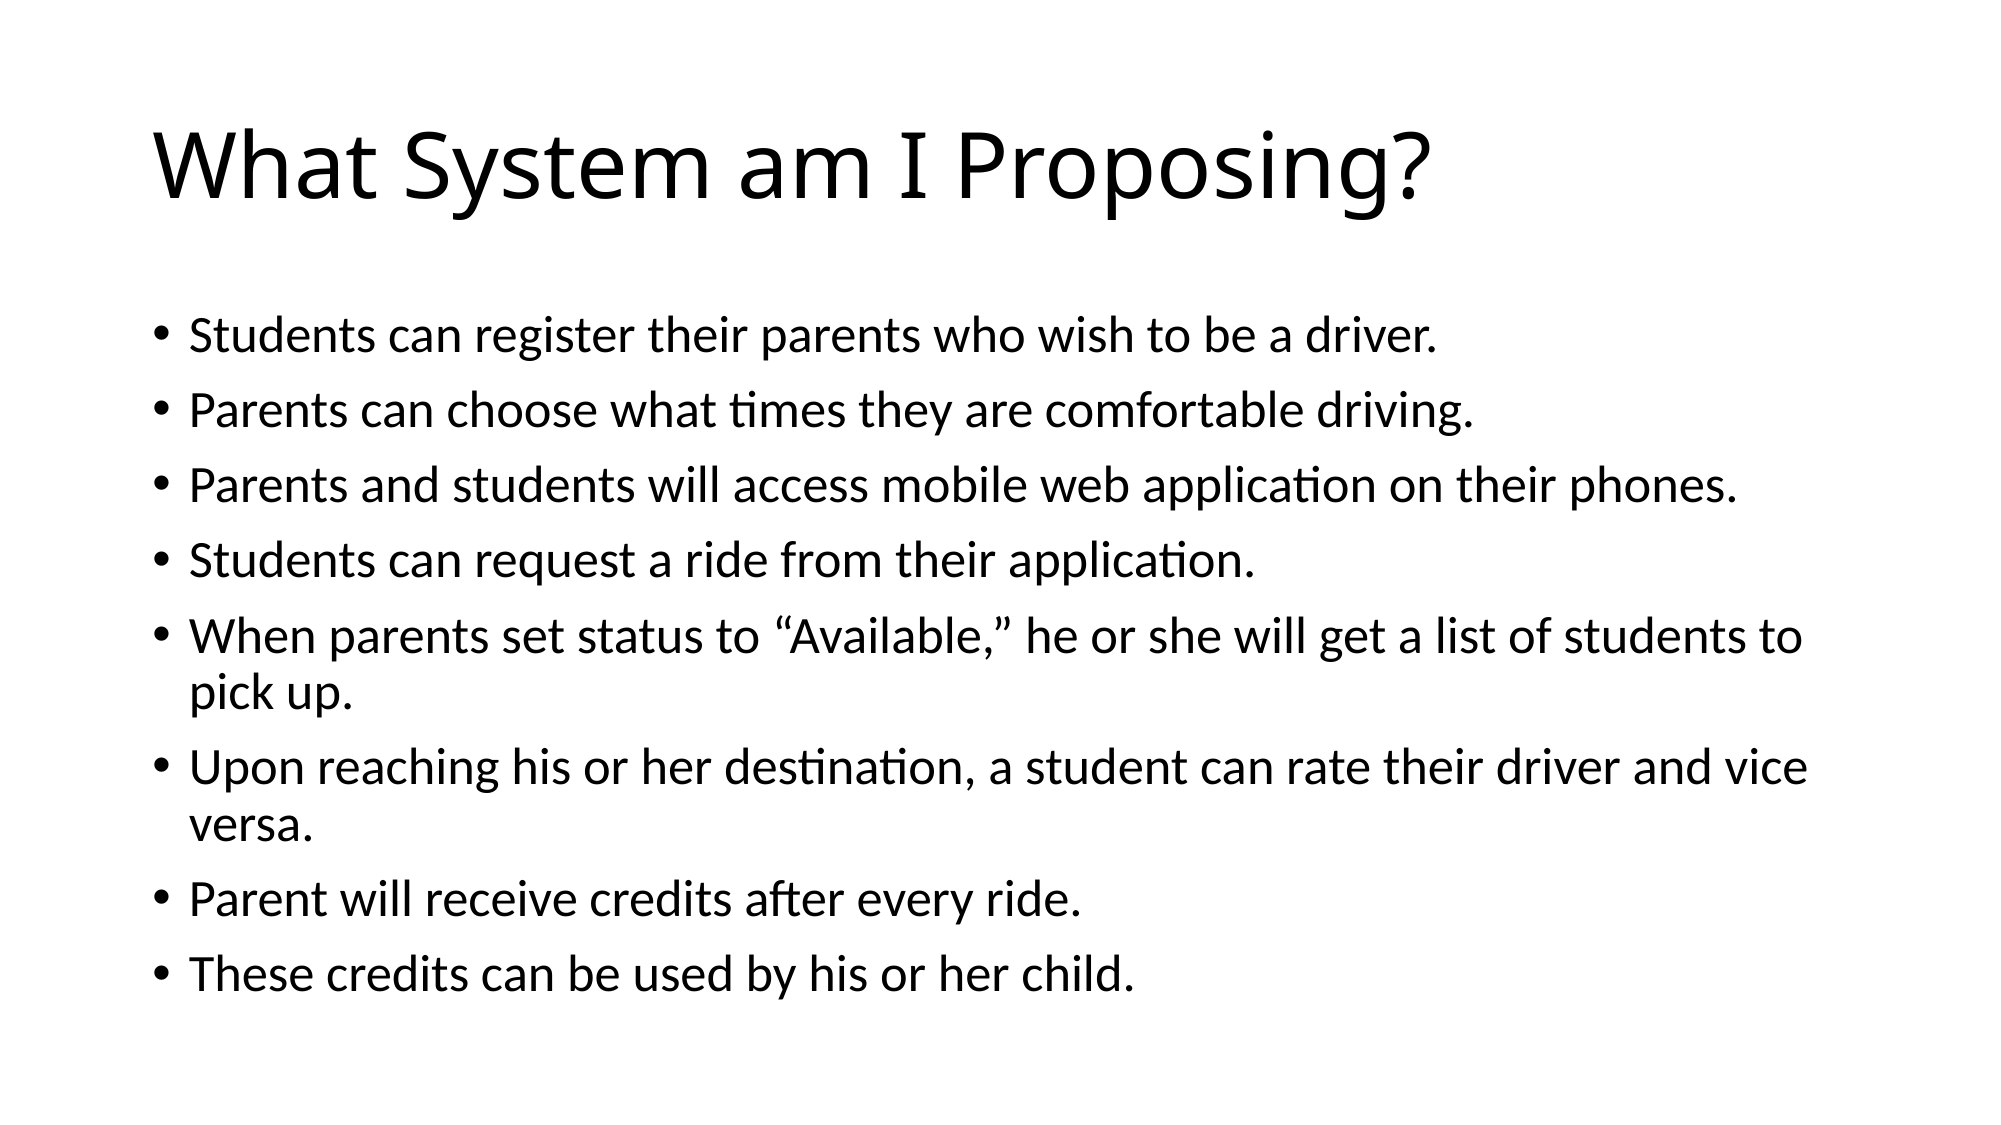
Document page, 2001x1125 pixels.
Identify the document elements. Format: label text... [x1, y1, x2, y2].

title What System am I Proposing? [137, 59, 1863, 278]
list Students can register their parents who wish to be a driver. Parents can choose what times they are comfortable driving. Parents and students will access mobile web application on their phones. Students can request a ride from their application. When parents set status to “Available,” he or she will get a list of students to pick up. Upon reaching his or her destination, a student can rate their driver and vice versa. Parent will receive credits after every ride. These credits can be used by his or her child. [137, 299, 1863, 1014]
